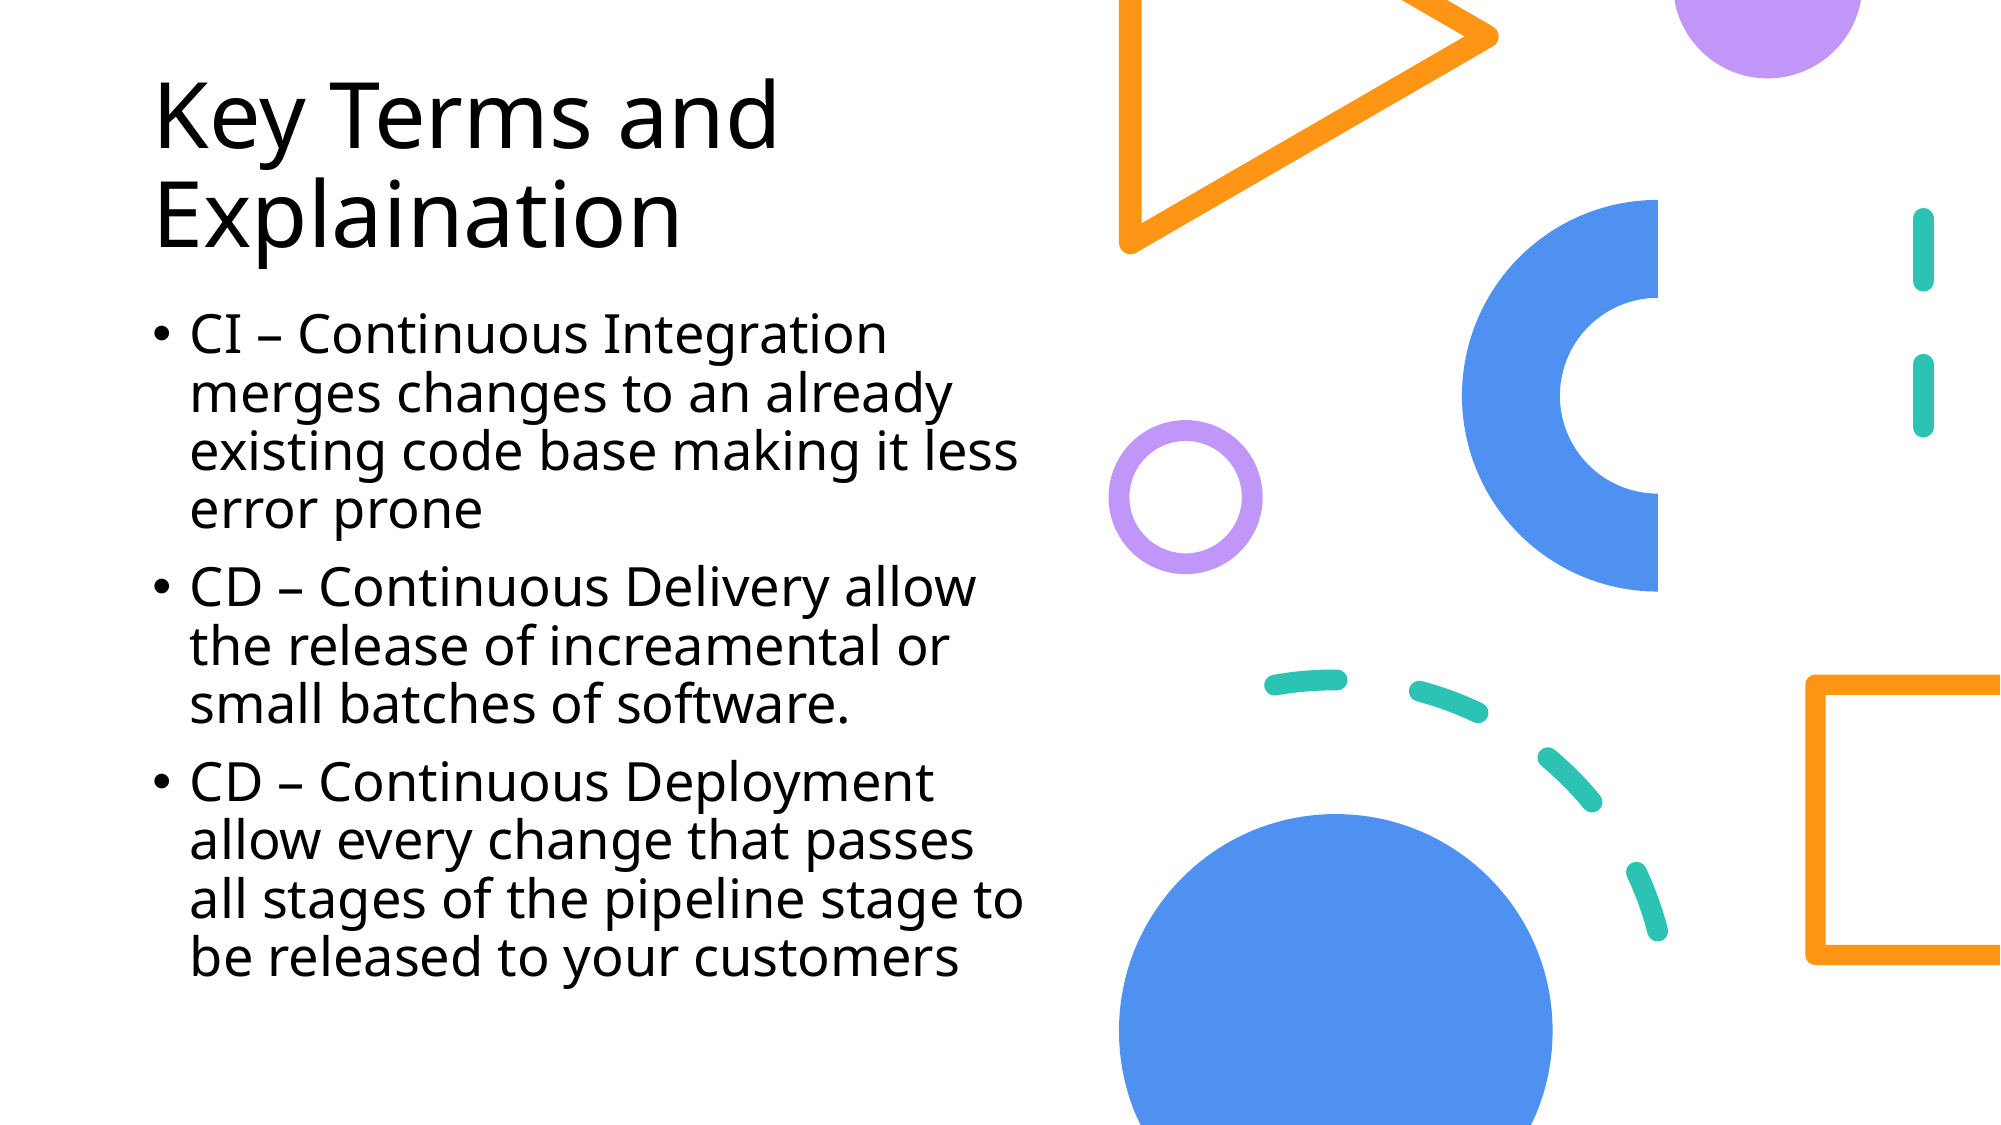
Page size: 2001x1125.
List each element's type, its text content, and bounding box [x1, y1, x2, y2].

text_box [1673, 0, 1862, 80]
text_box [1460, 198, 1659, 593]
title Key Terms and Explaination [137, 59, 1050, 278]
text_box [0, 0, 2000, 1125]
text_box [1274, 679, 1664, 977]
text_box [1118, 0, 1499, 255]
text_box [1117, 813, 1554, 1125]
text_box [1805, 674, 2000, 966]
text_box [1117, 429, 1254, 565]
list CI – Continuous Integration merges changes to an already existing code base making it less error prone CD – Continuous Delivery allow the release of increamental or small batches of software. CD – Continuous Deployment allow every change that passes all stages of the pipeline stage to be released to your customers [137, 299, 1050, 1014]
